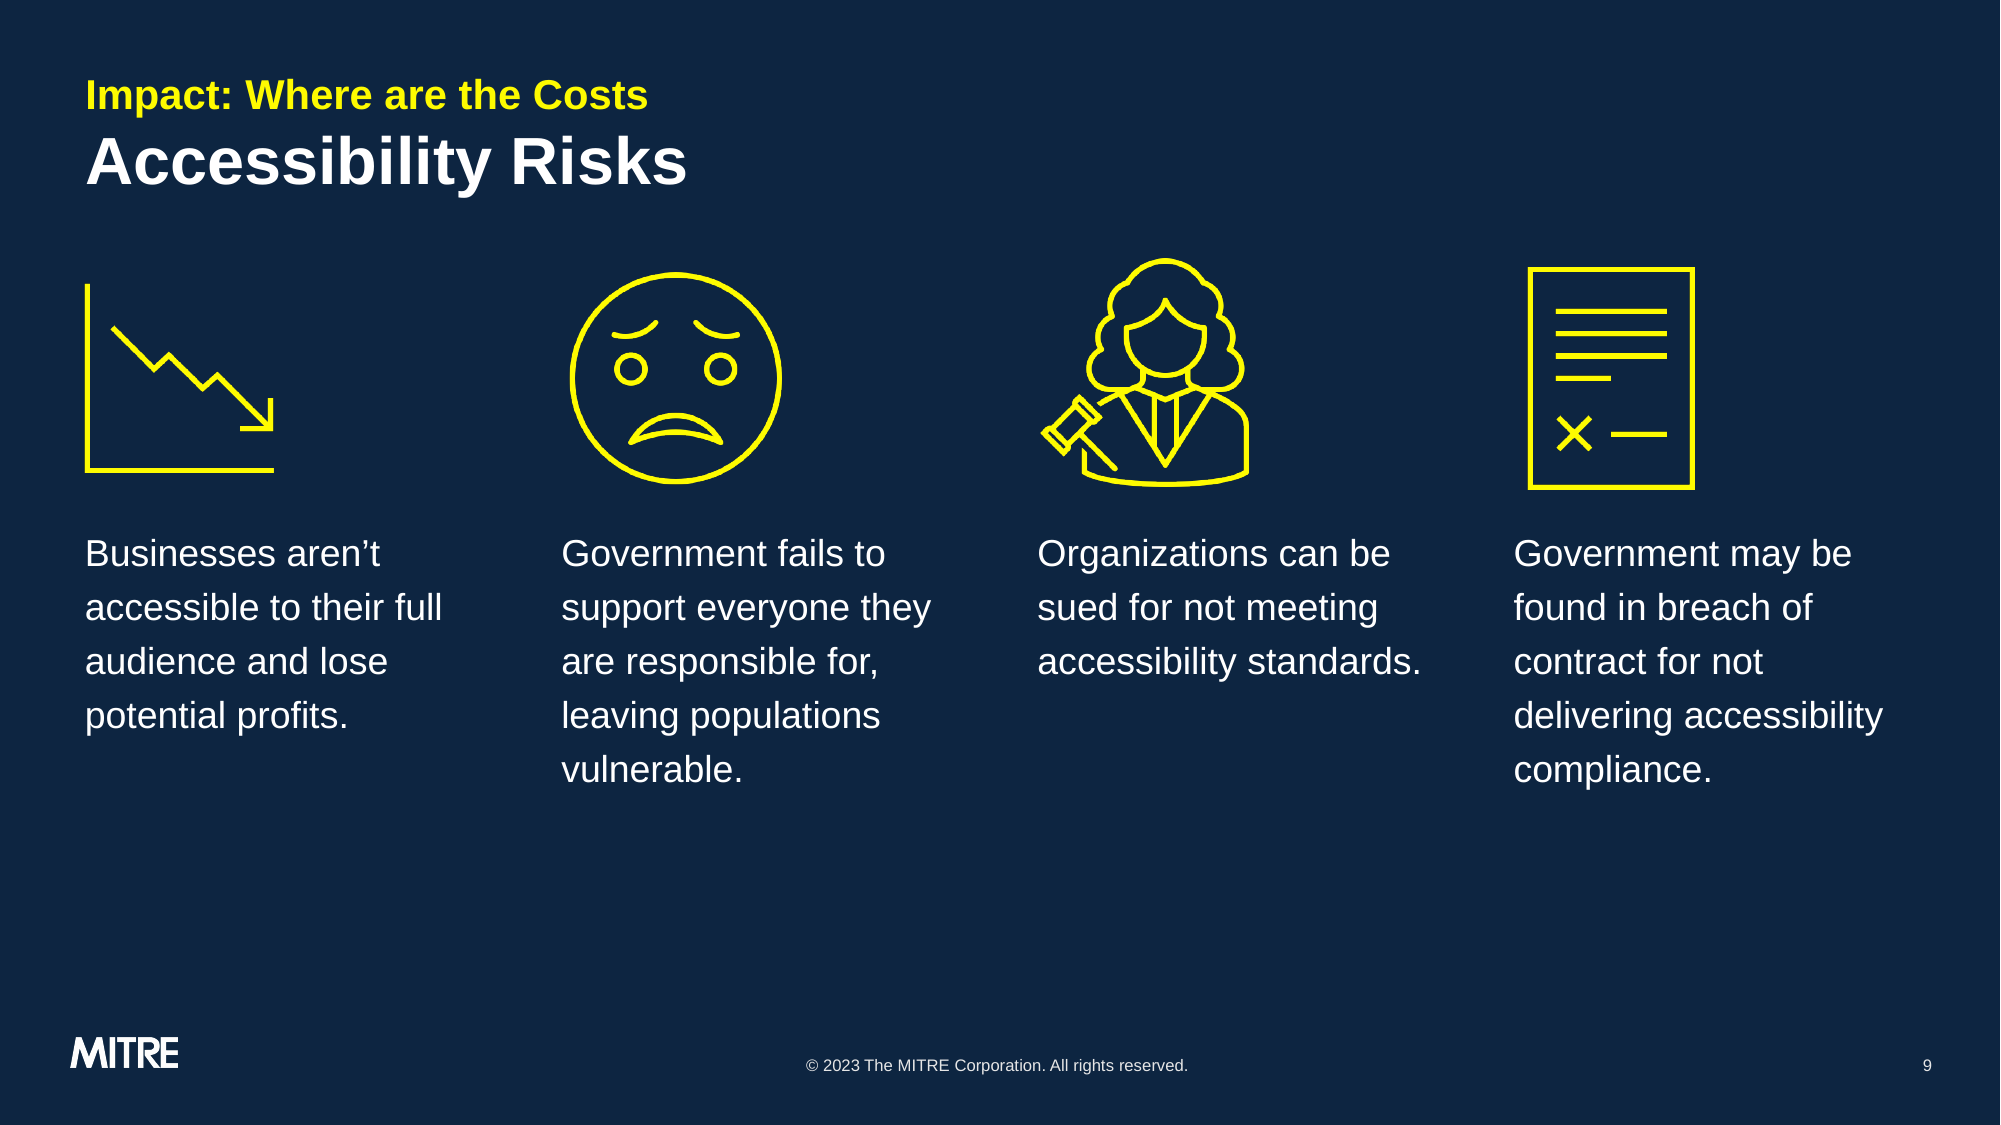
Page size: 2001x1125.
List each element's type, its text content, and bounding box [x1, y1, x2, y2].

title Impact: Where are the Costs Accessibility Risks [70, 60, 1931, 150]
slide_number 9 [1830, 1050, 1933, 1080]
footer © 2023 The MITRE Corporation. All rights reserved. [276, 1050, 1724, 1080]
picture [70, 1037, 178, 1068]
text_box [44, 244, 1745, 512]
list Businesses aren’t accessible to their full audience and lose potential profits. Government fails to support everyone they are responsible for, leaving populations vulnerable. Organizations can be sued for not meeting accessibility standards. Government may be found in breach of contract for not delivering accessibility compliance. [69, 512, 1930, 1000]
